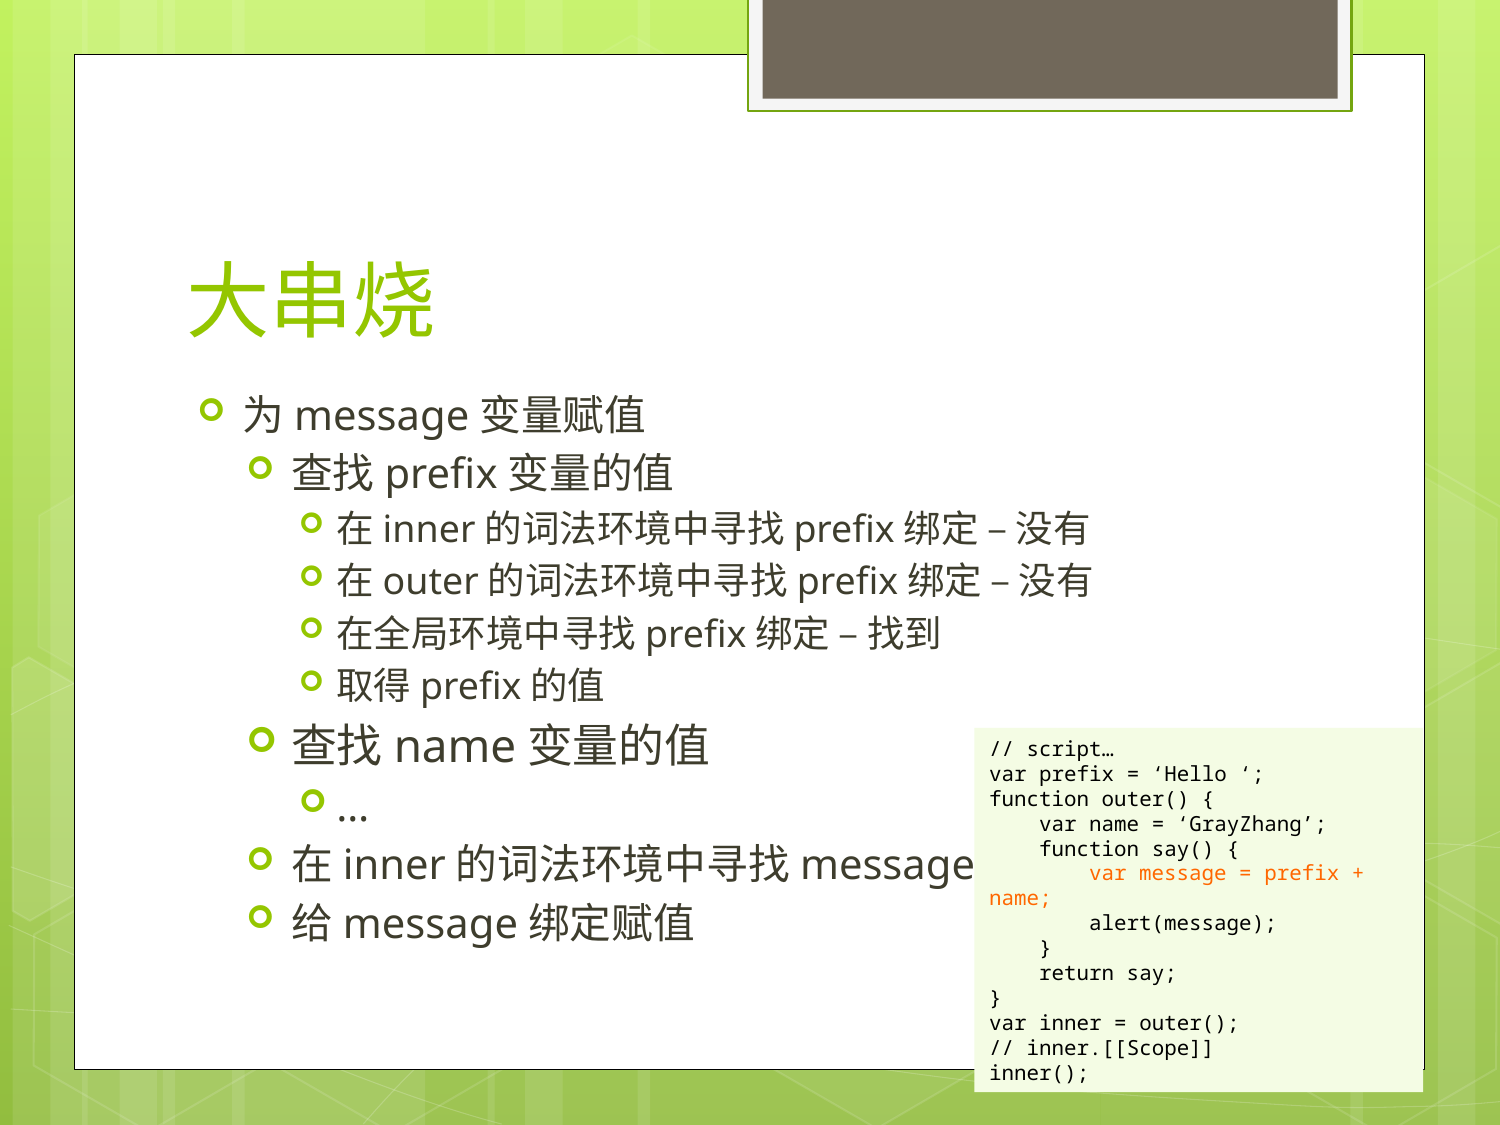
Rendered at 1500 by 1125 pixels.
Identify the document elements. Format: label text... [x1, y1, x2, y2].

list 为message变量赋值 查找prefix变量的值 在inner的词法环境中寻找prefix绑定 – 没有 在outer的词法环境中寻找prefix绑定 – 没有 在全局环境中寻找prefix绑定 – 找到 取得prefix的值 查找name变量的值 … 在inner的词法环境中寻找message 给message绑定赋值 [171, 381, 1283, 957]
text_box // script… var prefix = ‘Hello ‘; function outer() { var name = ‘GrayZhang’; function say() { var message = prefix + name; alert(message); } return say; } var inner = outer(); // inner.[[Scope]] inner(); [974, 727, 1424, 1093]
title 大串烧 [171, 168, 1324, 357]
